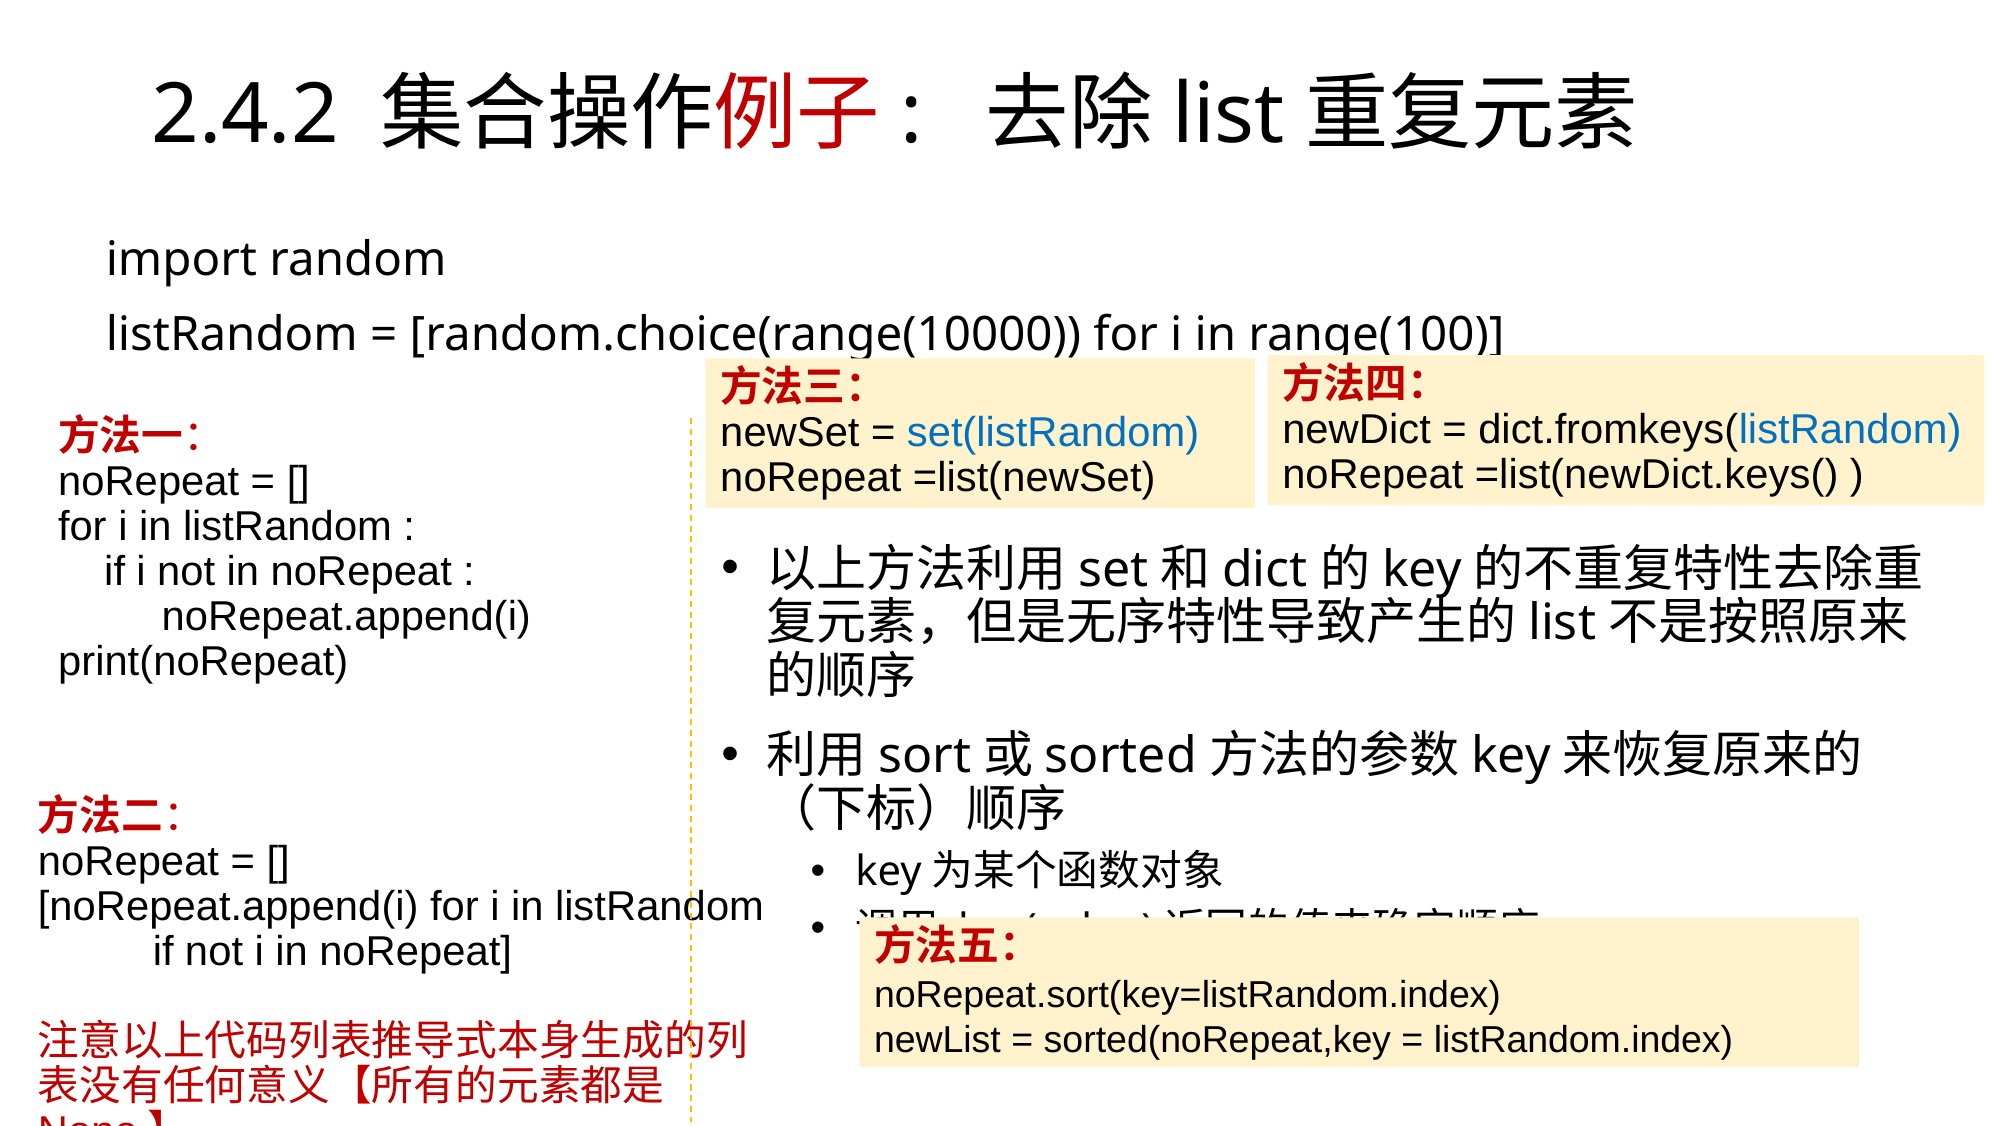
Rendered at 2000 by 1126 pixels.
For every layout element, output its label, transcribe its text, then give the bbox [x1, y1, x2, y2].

text_box 方法三： newSet = set(listRandom) noRepeat =list(newSet) [705, 358, 1256, 509]
text_box 方法五： noRepeat.sort(key=listRandom.index) newList = sorted(noRepeat,key = listRandom.index) [859, 917, 1859, 1068]
text_box 方法二： noRepeat = [] [noRepeat.append(i) for i in listRandom if not i in noRepeat] 注意以上代码列表推导式本身生成的列表没有任何意义【所有的元素都是None】 [23, 786, 782, 1126]
text_box 以上方法利用set和dict的key的不重复特性去除重复元素，但是无序特性导致产生的list不是按照原来的顺序 利用sort或sorted方法的参数key来恢复原来的（下标）顺序 key为某个函数对象 调用 key(value)返回的值来确定顺序 [703, 533, 1957, 900]
text_box 方法一： noRepeat = [] for i in listRandom : if i not in noRepeat : noRepeat.append(i) print(noRepeat) [43, 406, 844, 692]
title 2.4.2 集合操作例子: 去除list重复元素 [134, 6, 1859, 225]
list import random listRandom = [random.choice(range(10000)) for i in range(100)] [87, 225, 1838, 370]
text_box 方法四： newDict = dict.fromkeys(listRandom) noRepeat =list(newDict.keys() ) [1267, 355, 1985, 505]
